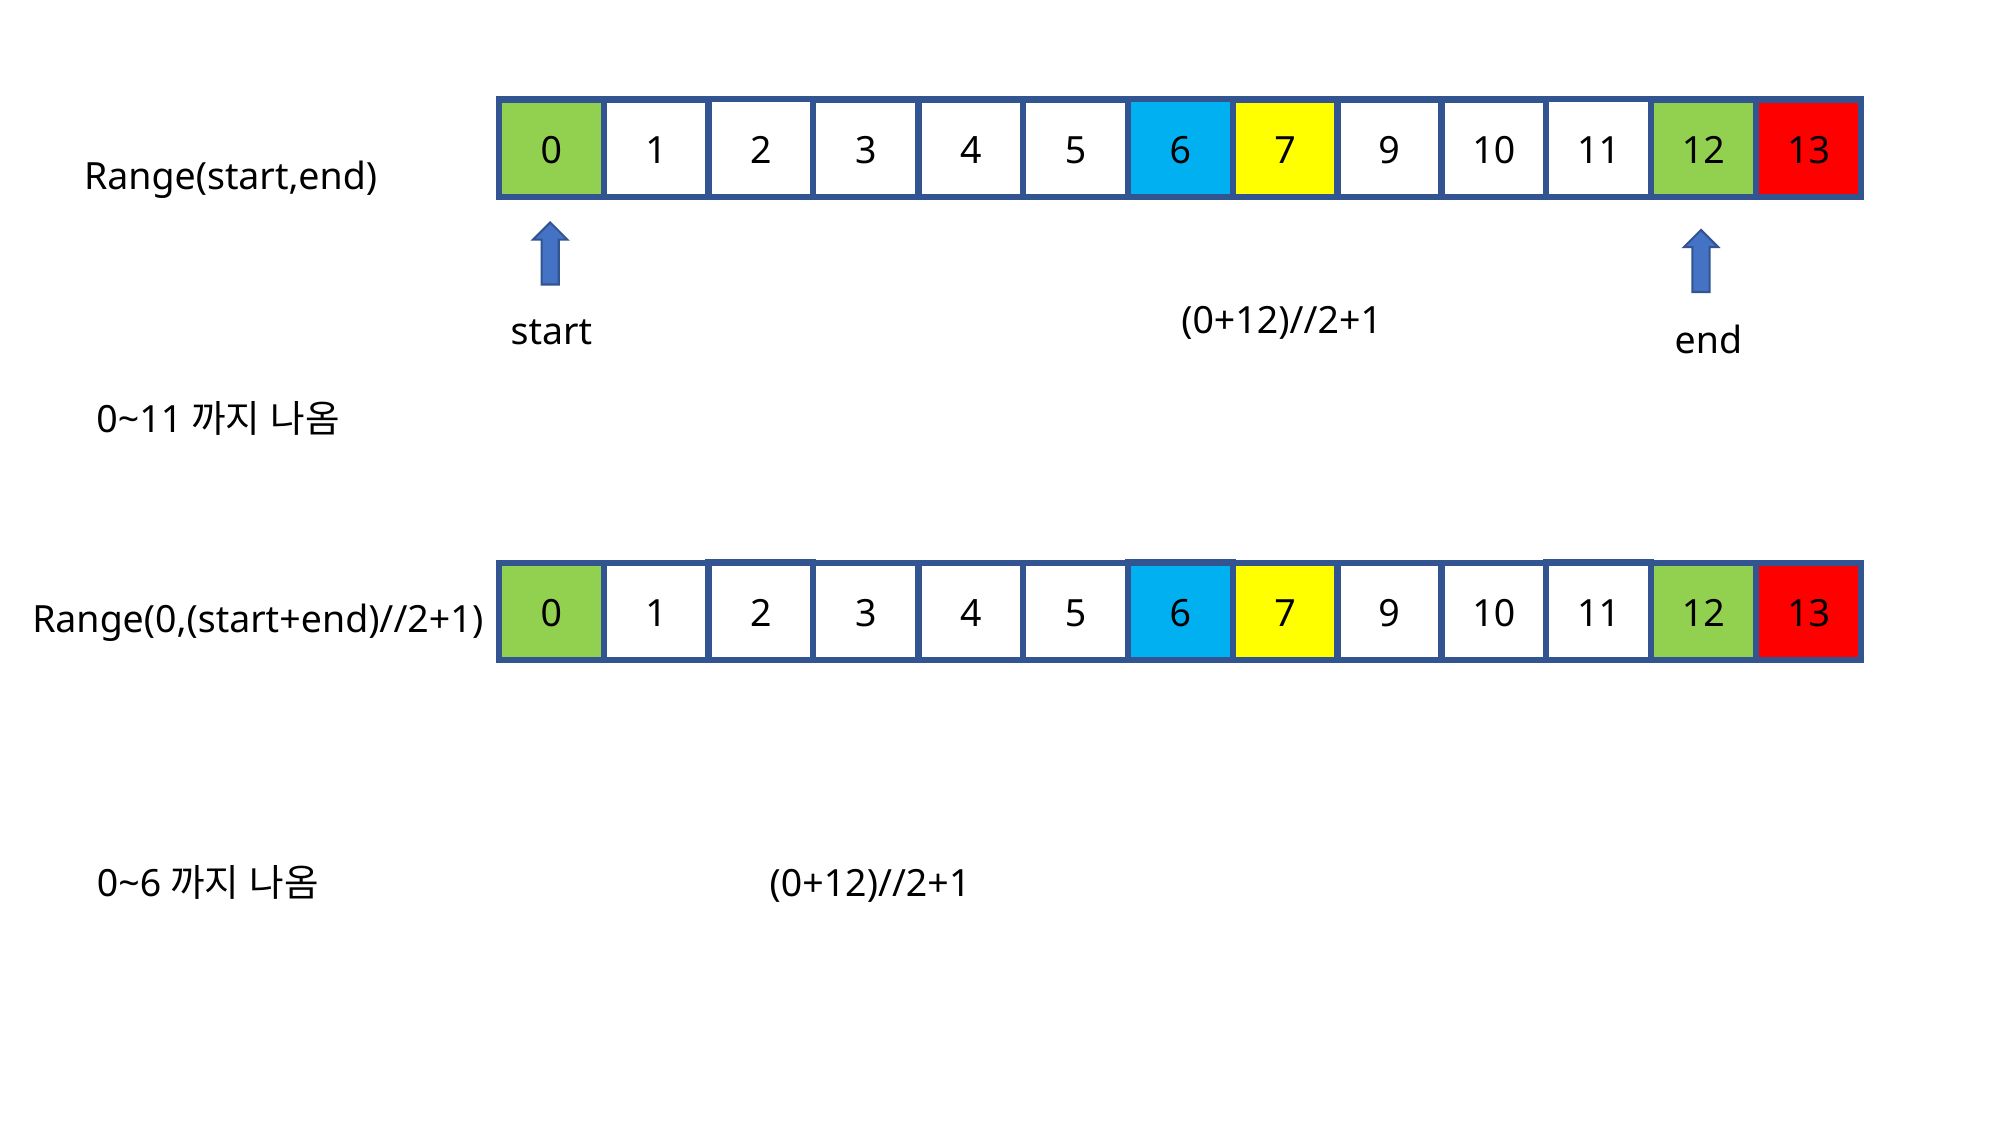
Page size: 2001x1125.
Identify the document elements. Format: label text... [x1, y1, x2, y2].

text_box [1660, 229, 1756, 370]
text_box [497, 222, 606, 361]
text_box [498, 99, 1861, 198]
text_box (0+12)//2+1 [1166, 288, 1398, 349]
text_box Range(start,end) [69, 144, 393, 205]
text_box 0~11까지 나옴 [81, 388, 366, 448]
text_box (0+12)//2+1 [754, 851, 986, 912]
text_box 0~6까지 나옴 [82, 851, 345, 912]
text_box Range(0,(start+end)//2+1) [17, 587, 498, 648]
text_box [498, 562, 1861, 661]
